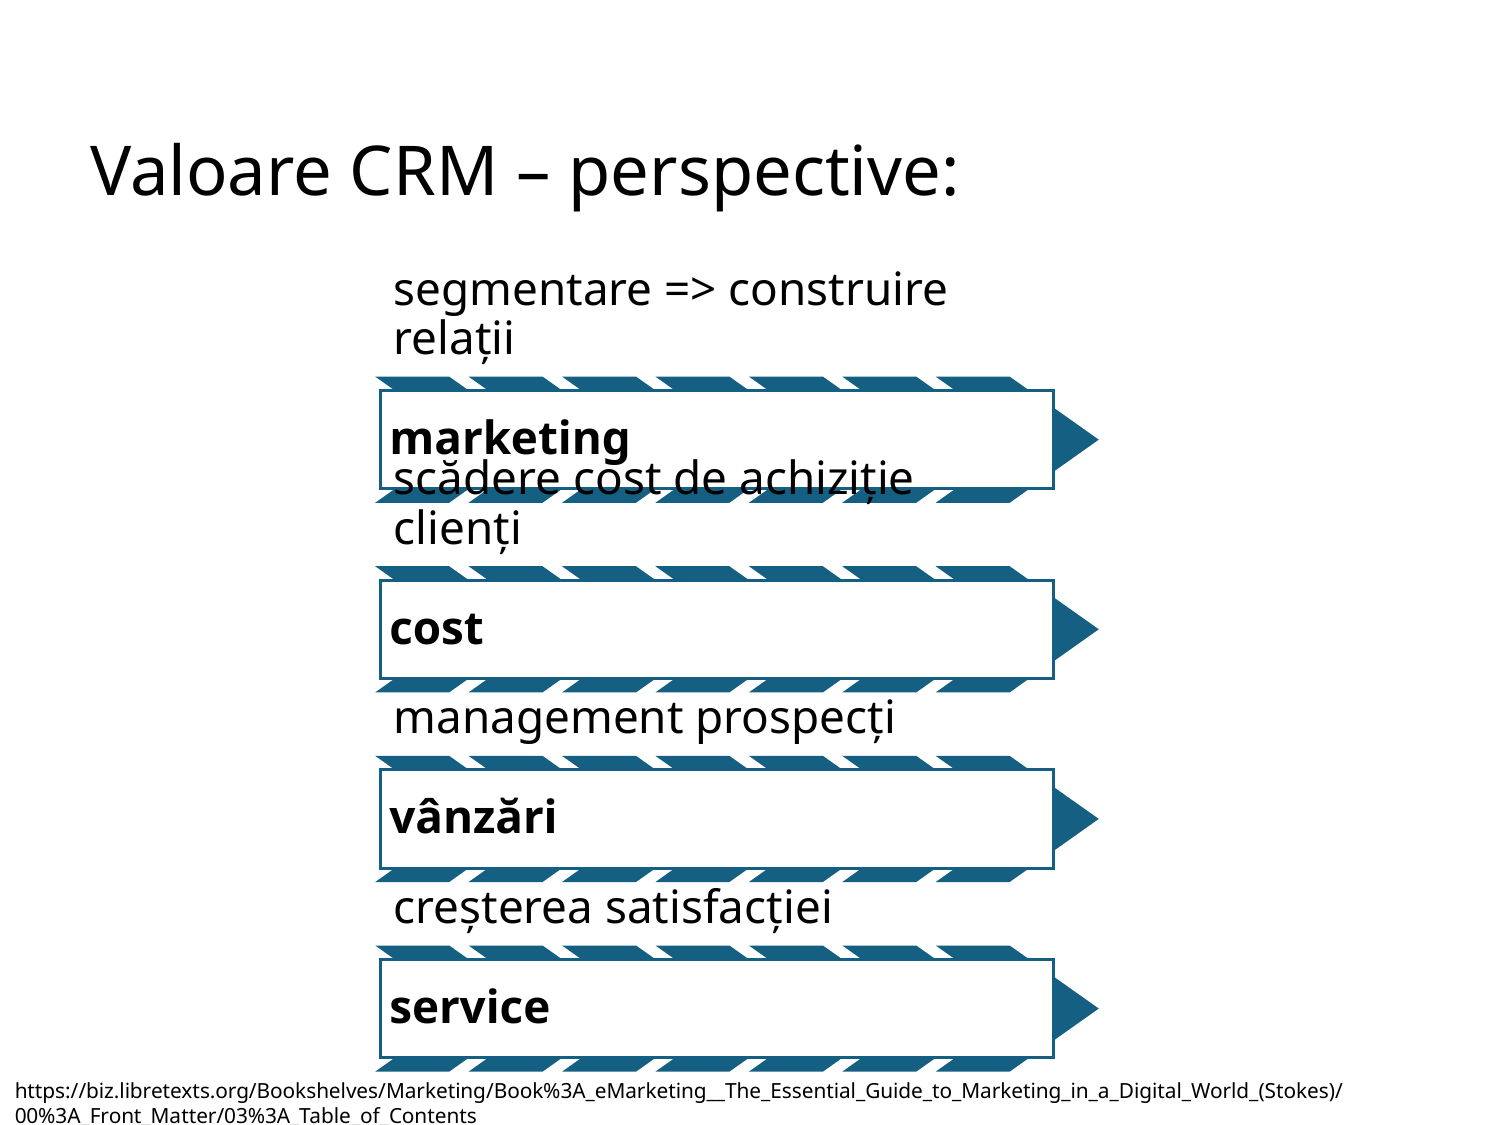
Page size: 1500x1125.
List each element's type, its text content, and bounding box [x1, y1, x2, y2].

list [0, 316, 1500, 1071]
title Valoare CRM – perspective: [75, 115, 1425, 232]
text_box https://biz.libretexts.org/Bookshelves/Marketing/Book%3A_eMarketing__The_Essential_Guide_to_Marketing_in_a_Digital_World_(Stokes)/00%3A_Front_Matter/03%3A_Table_of_Contents [0, 1071, 1474, 1125]
